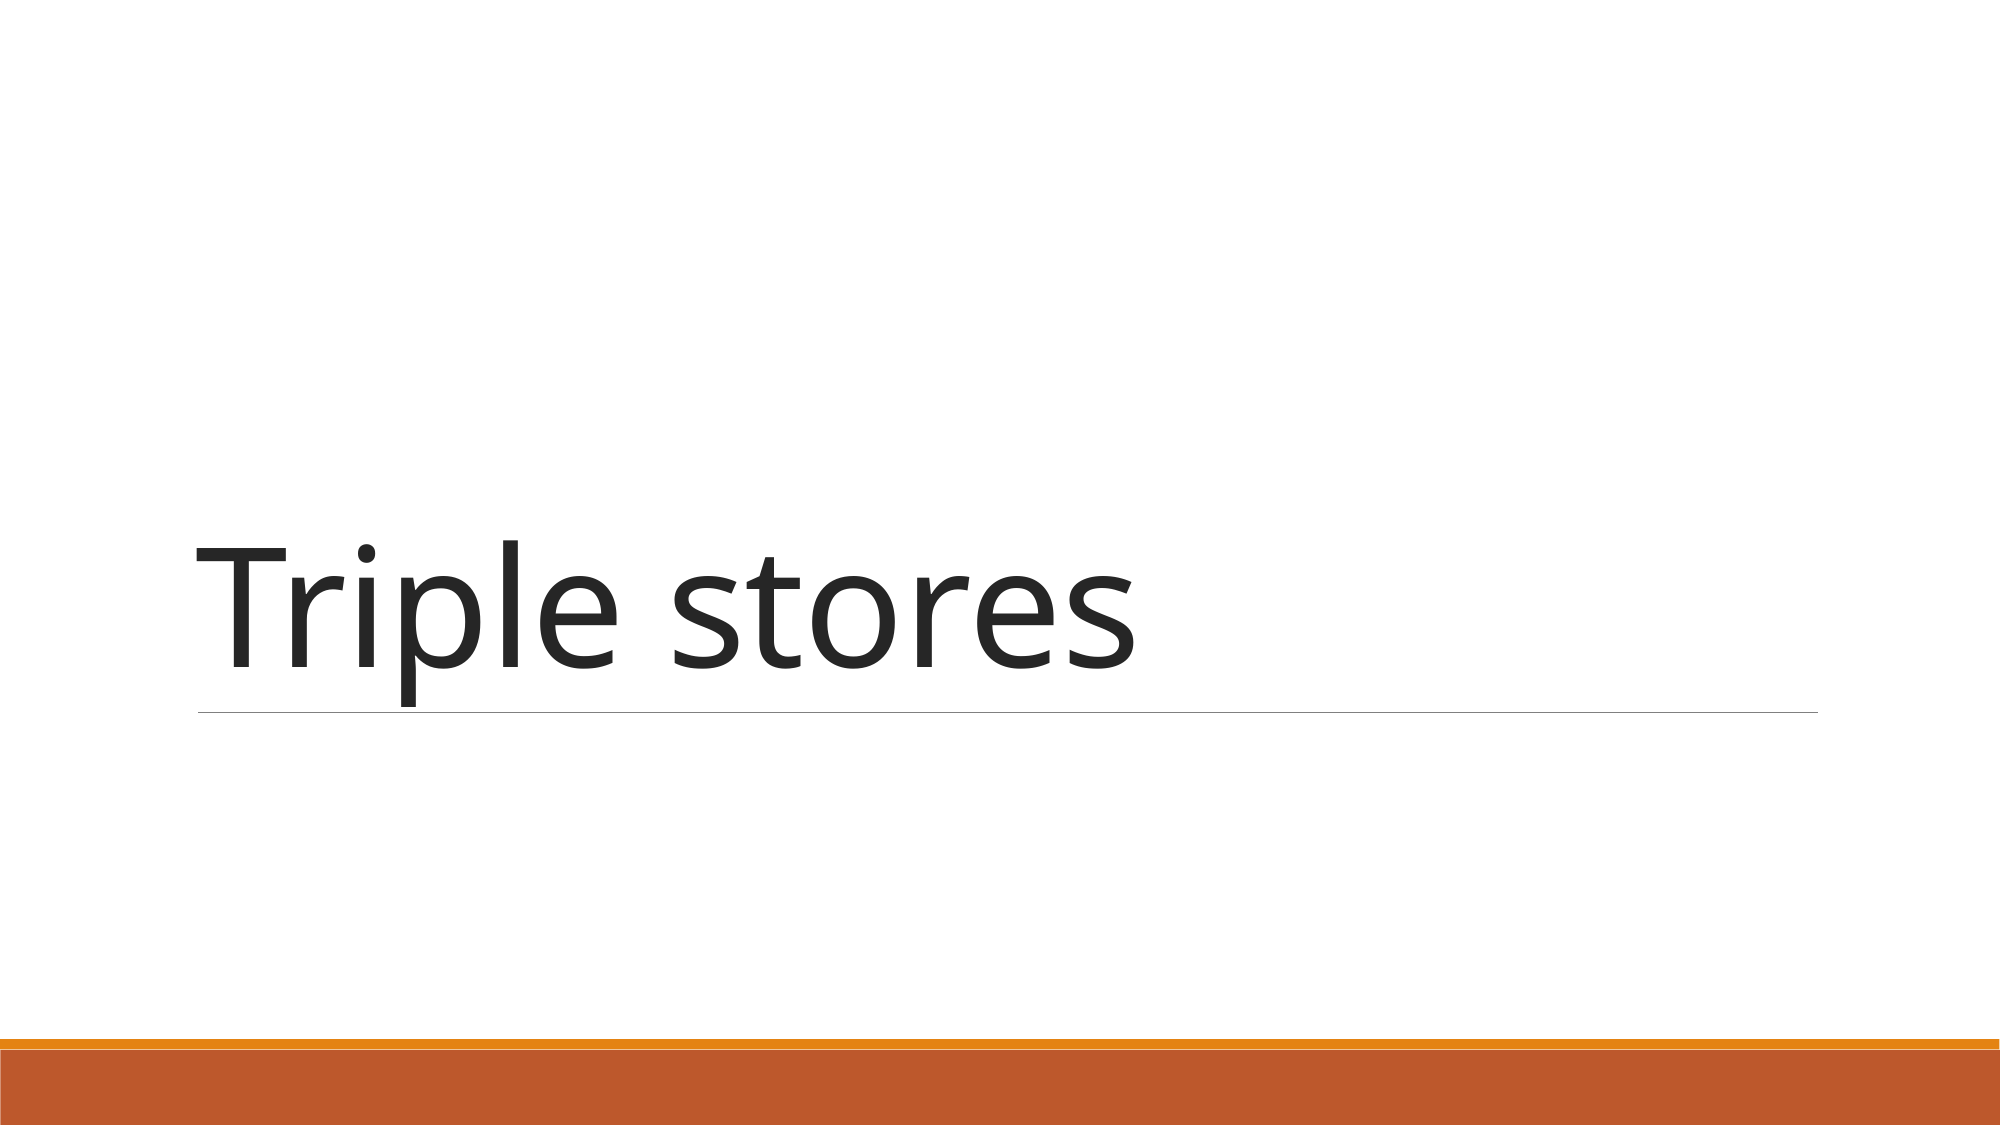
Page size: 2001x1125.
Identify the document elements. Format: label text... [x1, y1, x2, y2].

title Triple stores [180, 124, 1830, 710]
